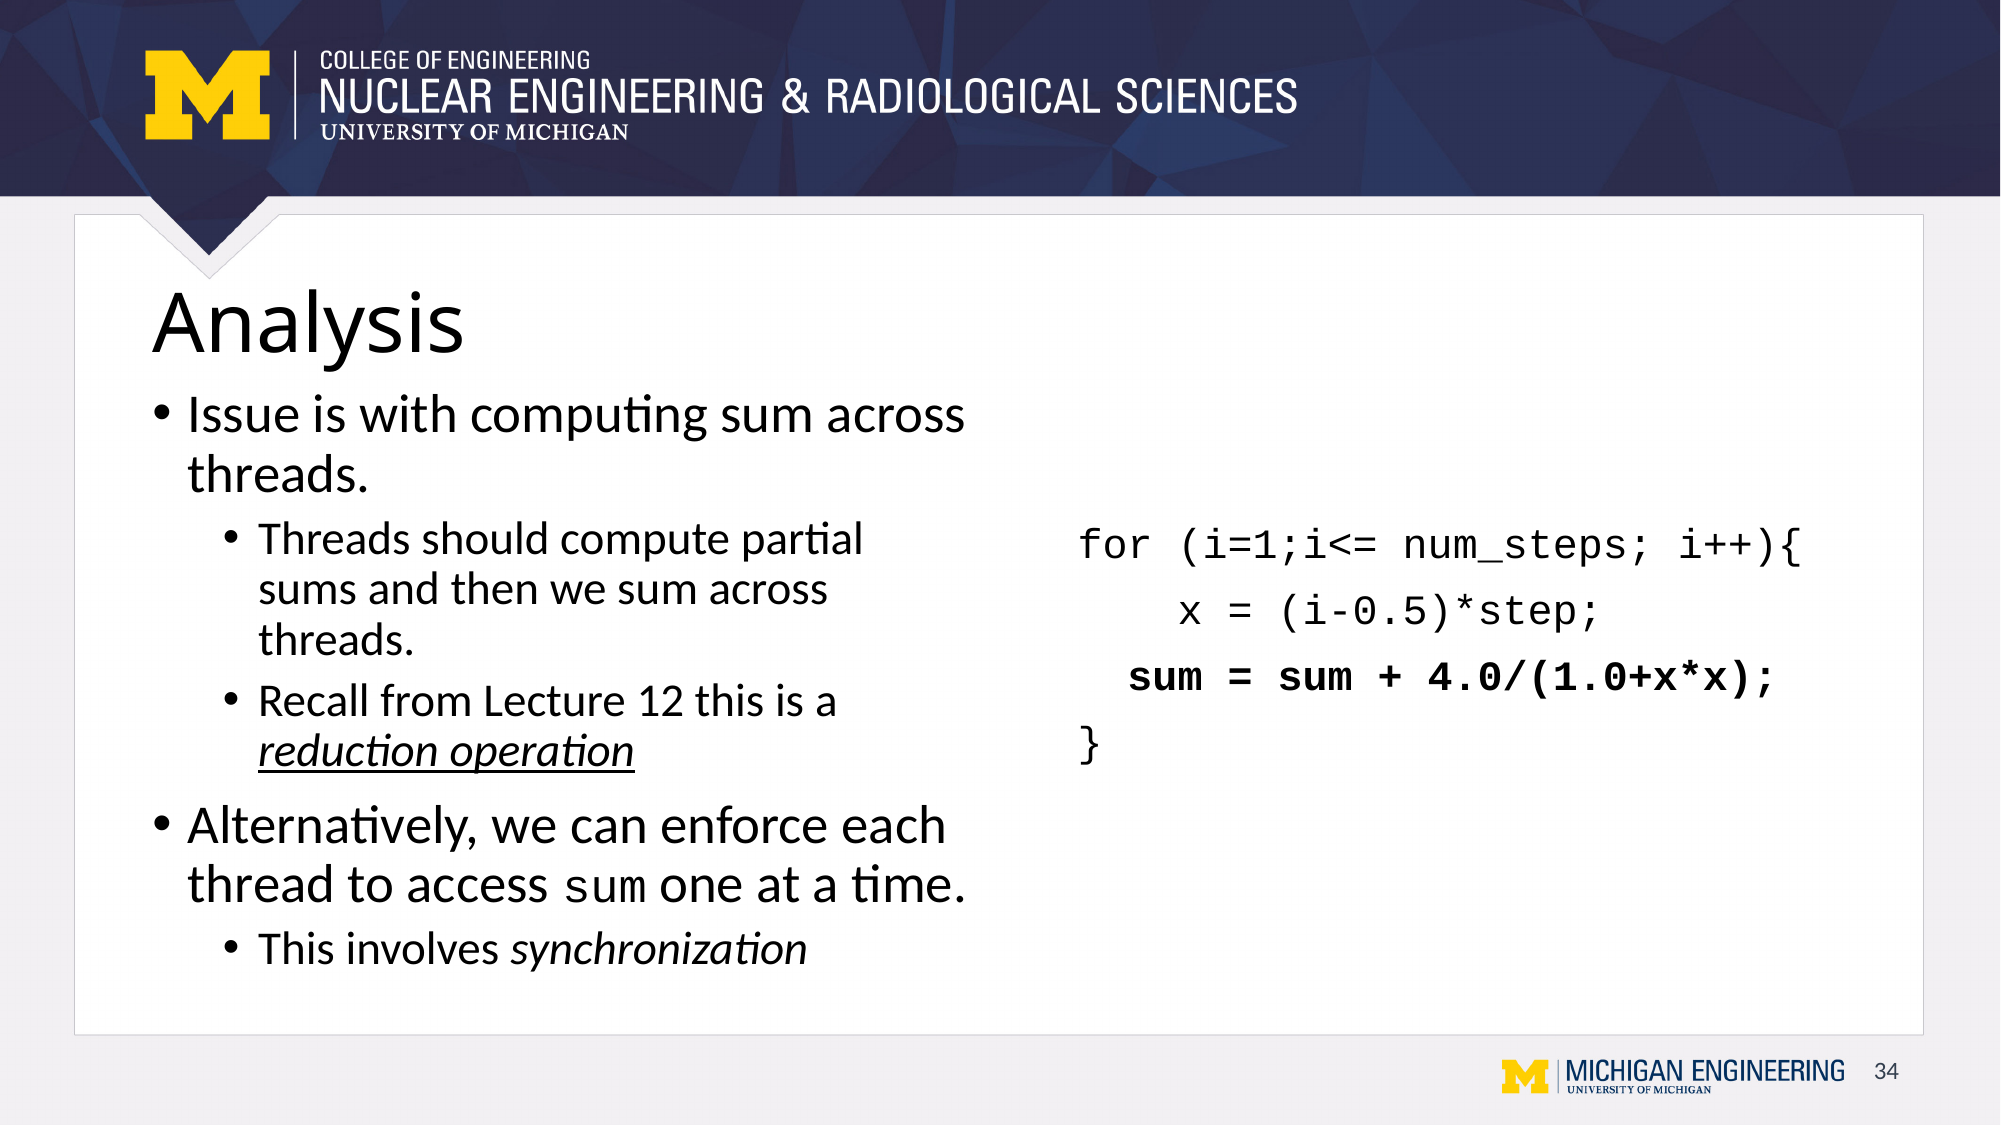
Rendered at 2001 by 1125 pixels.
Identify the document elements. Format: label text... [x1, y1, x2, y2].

list Issue is with computing sum across threads. Threads should compute partial sums and then we sum across threads. Recall from Lecture 12 this is a reduction operation Alternatively, we can enforce each thread to access sum one at a time. This involves synchronization [137, 378, 988, 1034]
picture [0, 0, 2001, 1125]
list for (i=1;i<= num_steps; i++){ x = (i-0.5)*step; sum = sum + 4.0/(1.0+x*x); } [1012, 378, 1863, 1034]
title Analysis [137, 273, 1863, 379]
